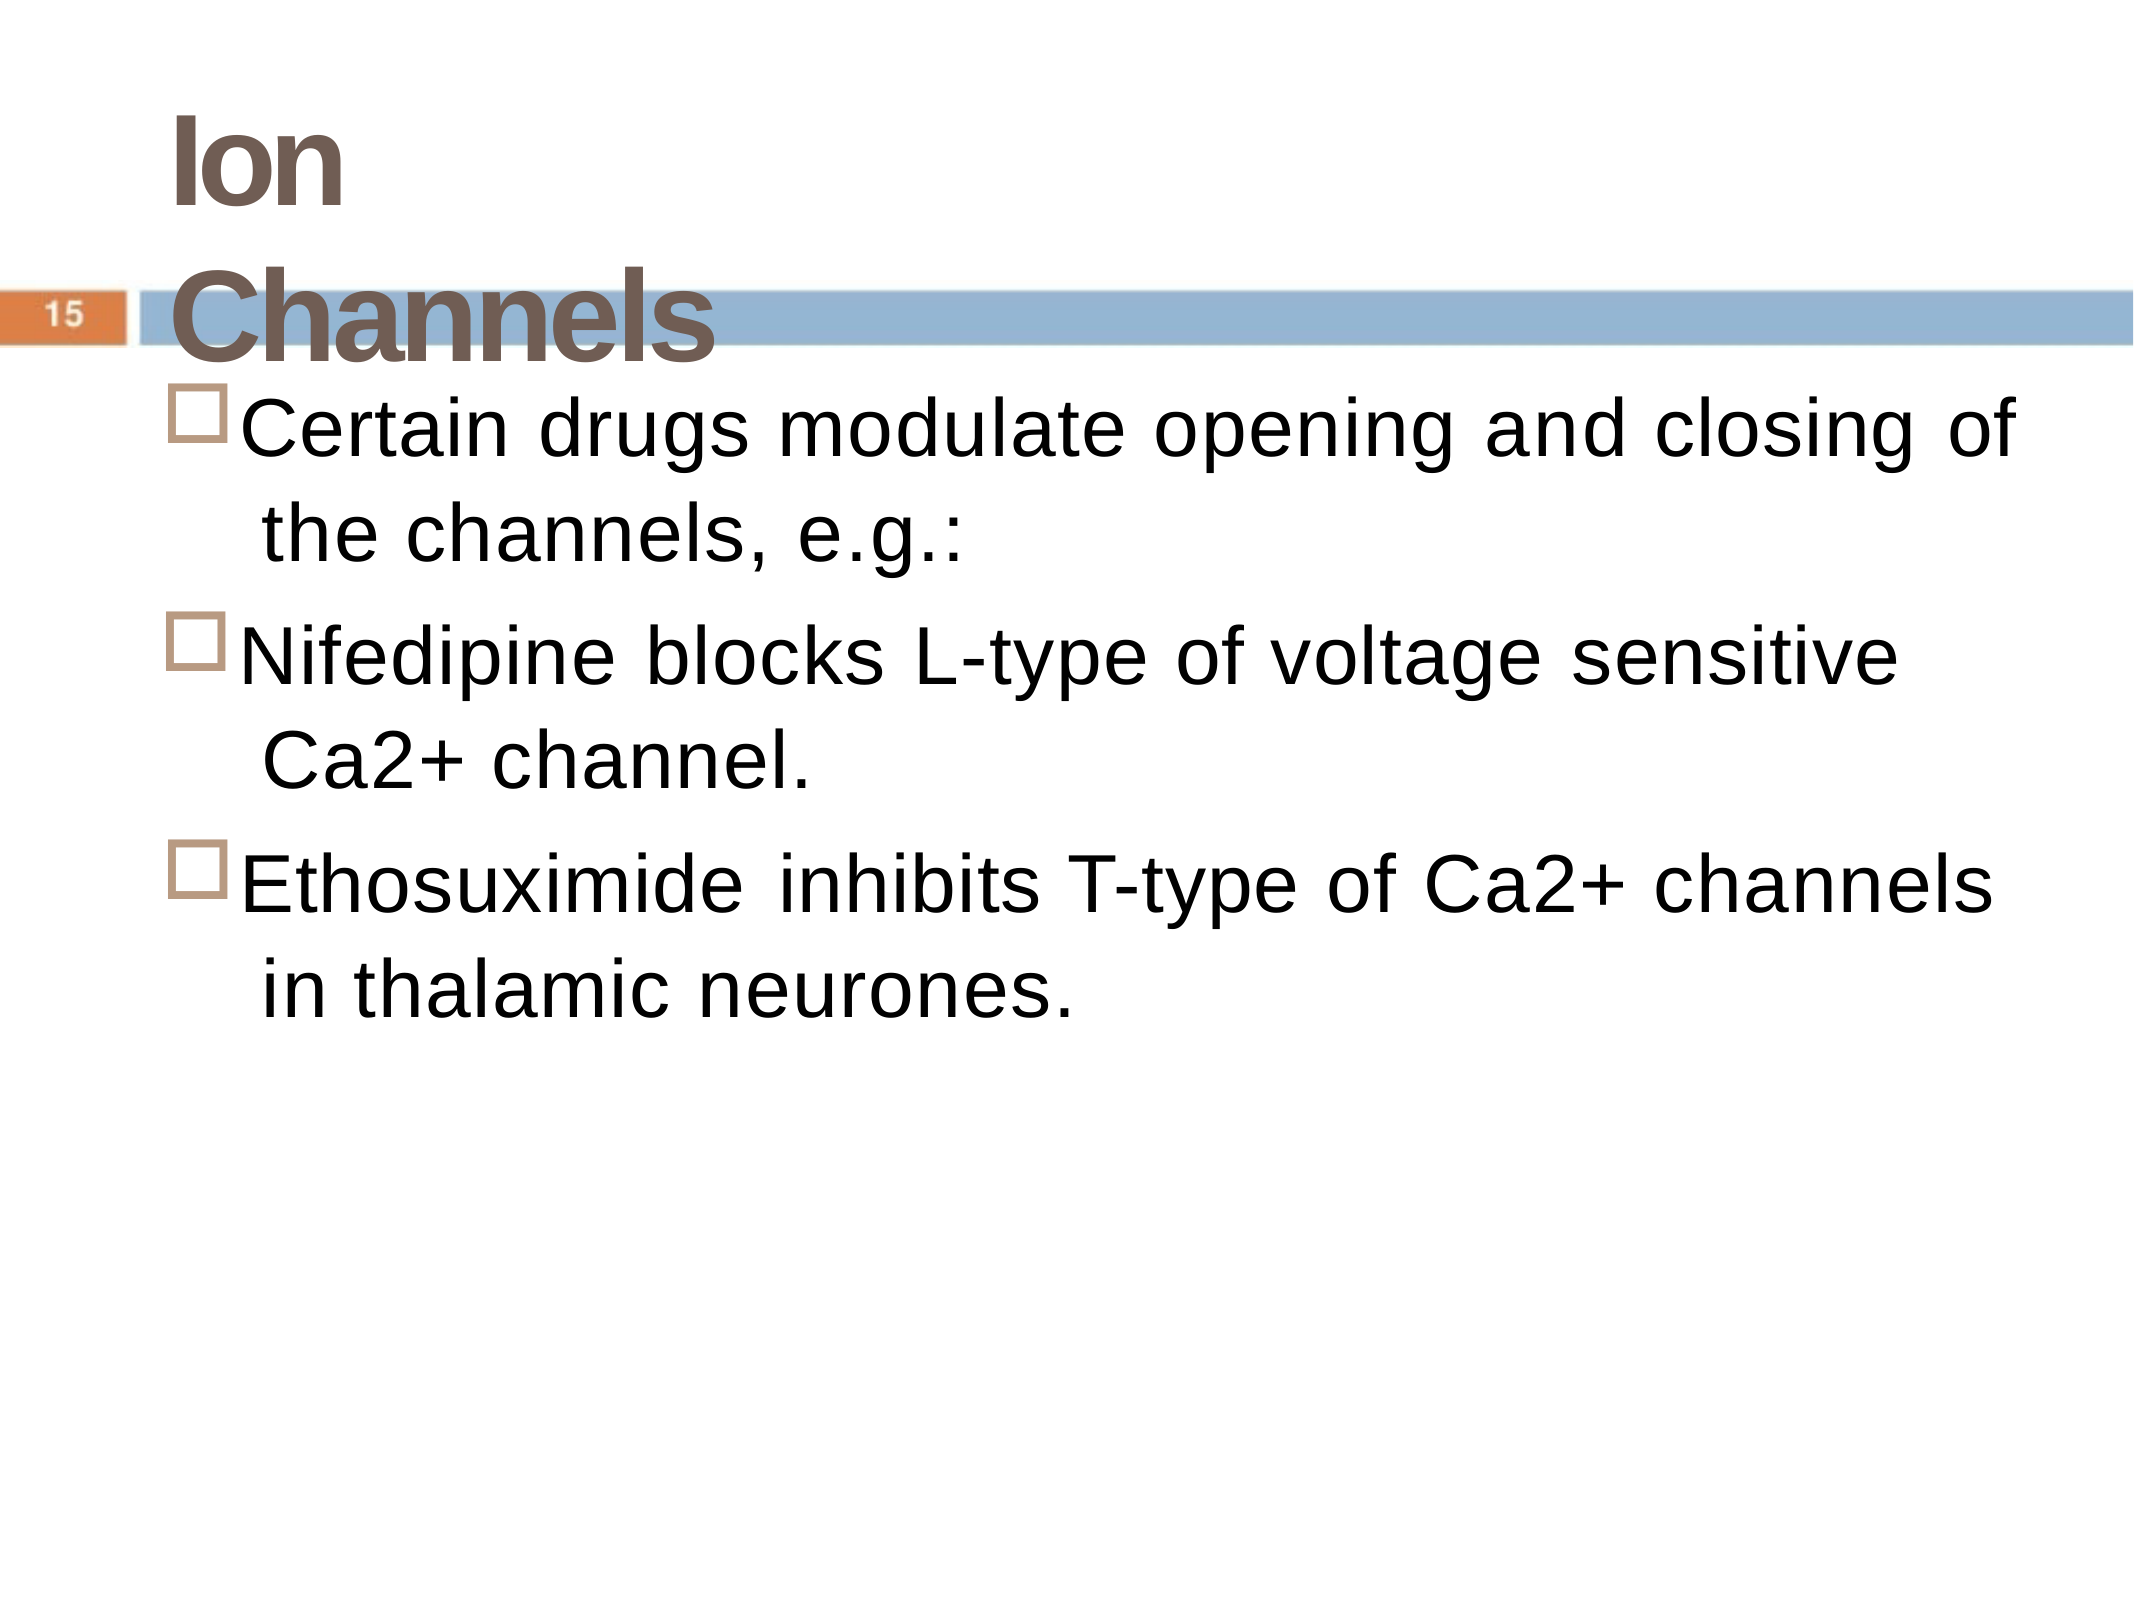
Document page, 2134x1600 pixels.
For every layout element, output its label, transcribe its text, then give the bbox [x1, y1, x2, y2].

title Ion Channels [166, 72, 930, 278]
title Ion Channels [166, 358, 930, 366]
text_box Certain drugs modulate opening and closing of the channels, e.g.: Nifedipine blocks L-type of voltage sensitive Ca2+ channel. Ethosuximide inhibits T-type of Ca2+ channels in thalamic neurones. [159, 366, 2023, 1034]
picture [0, 280, 2134, 348]
